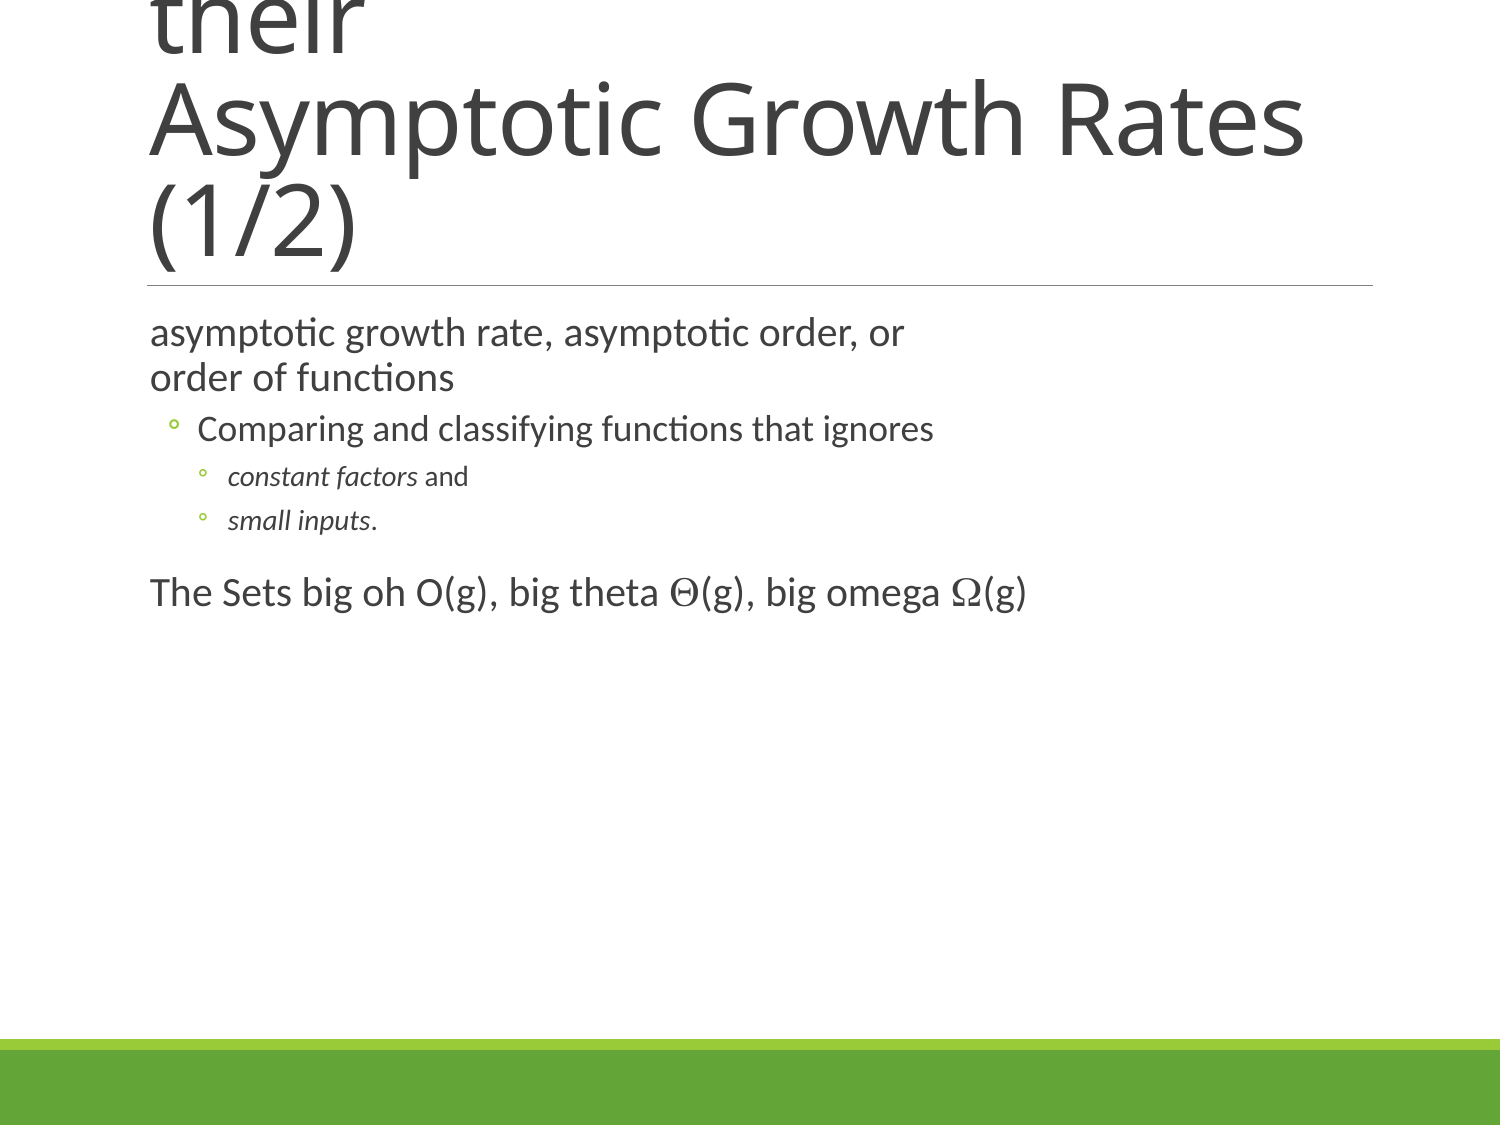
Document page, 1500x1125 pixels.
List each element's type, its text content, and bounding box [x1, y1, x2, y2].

title Classifying functions by their Asymptotic Growth Rates (1/2) [134, 47, 1373, 285]
list asymptotic growth rate, asymptotic order, or order of functions Comparing and classifying functions that ignores constant factors and small inputs. The Sets big oh O(g), big theta (g), big omega (g) [134, 302, 1373, 963]
